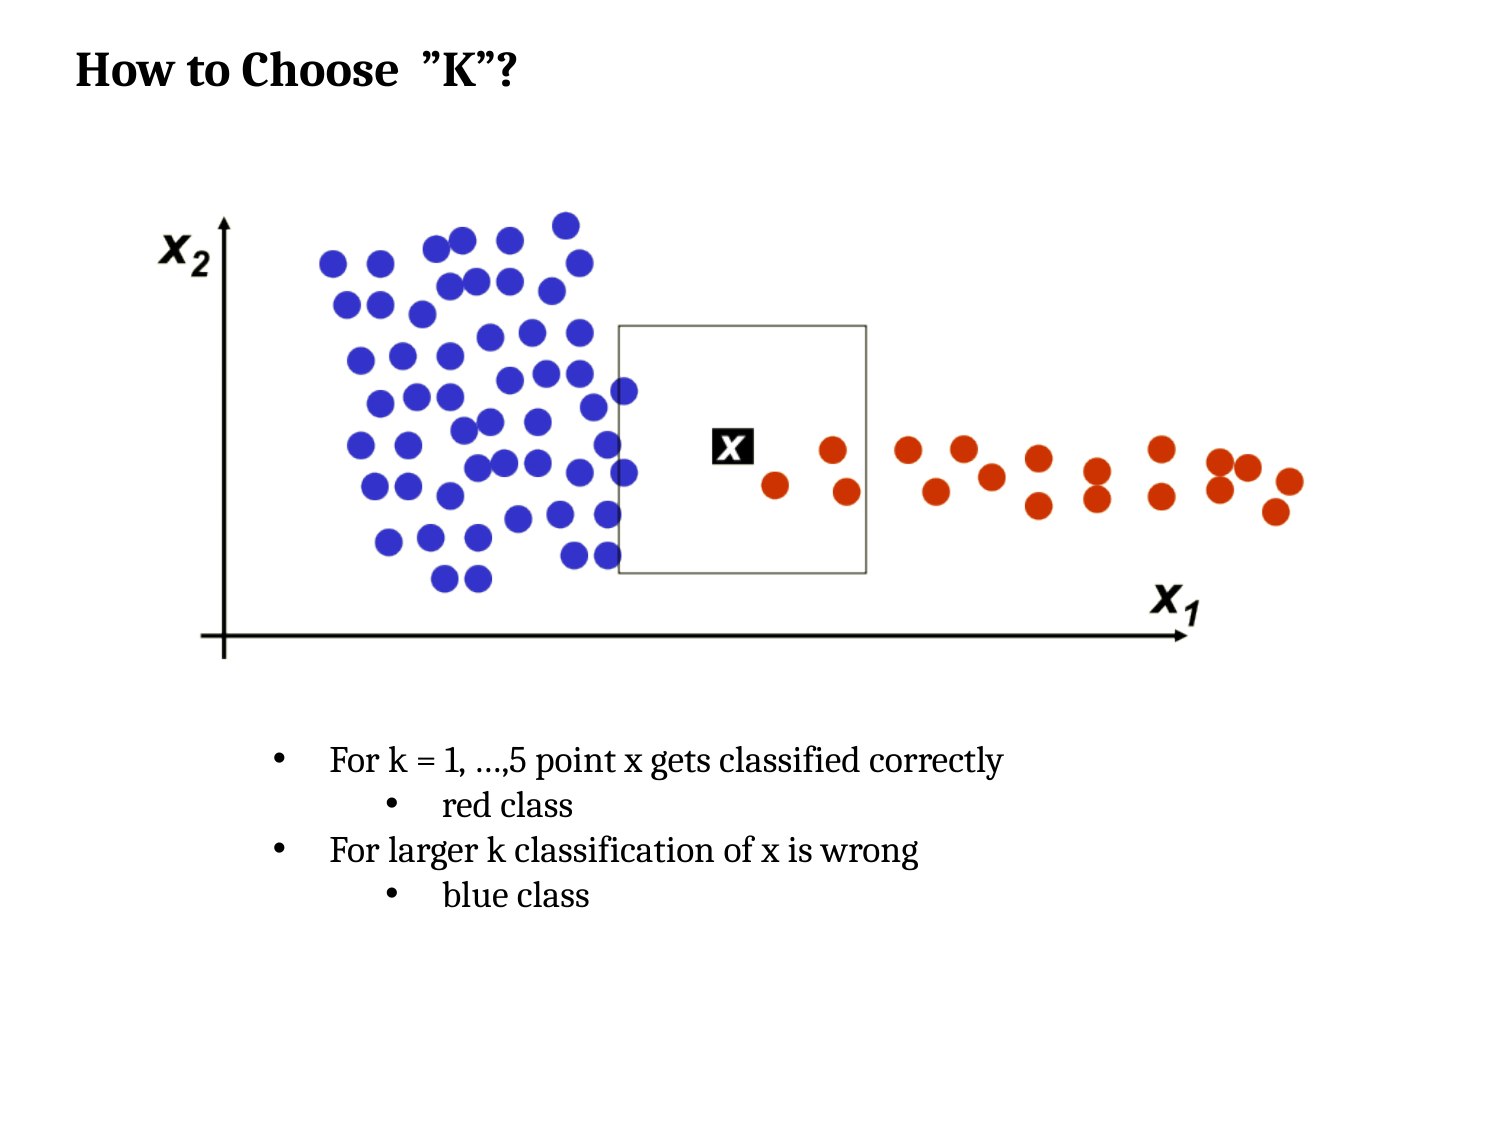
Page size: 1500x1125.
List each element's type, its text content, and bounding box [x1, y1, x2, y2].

text_box For k = 1, …,5 point x gets classified correctly red class For larger k classification of x is wrong blue class [258, 727, 1242, 923]
text_box How to Choose ”K”? [60, 28, 1075, 100]
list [135, 207, 1364, 693]
